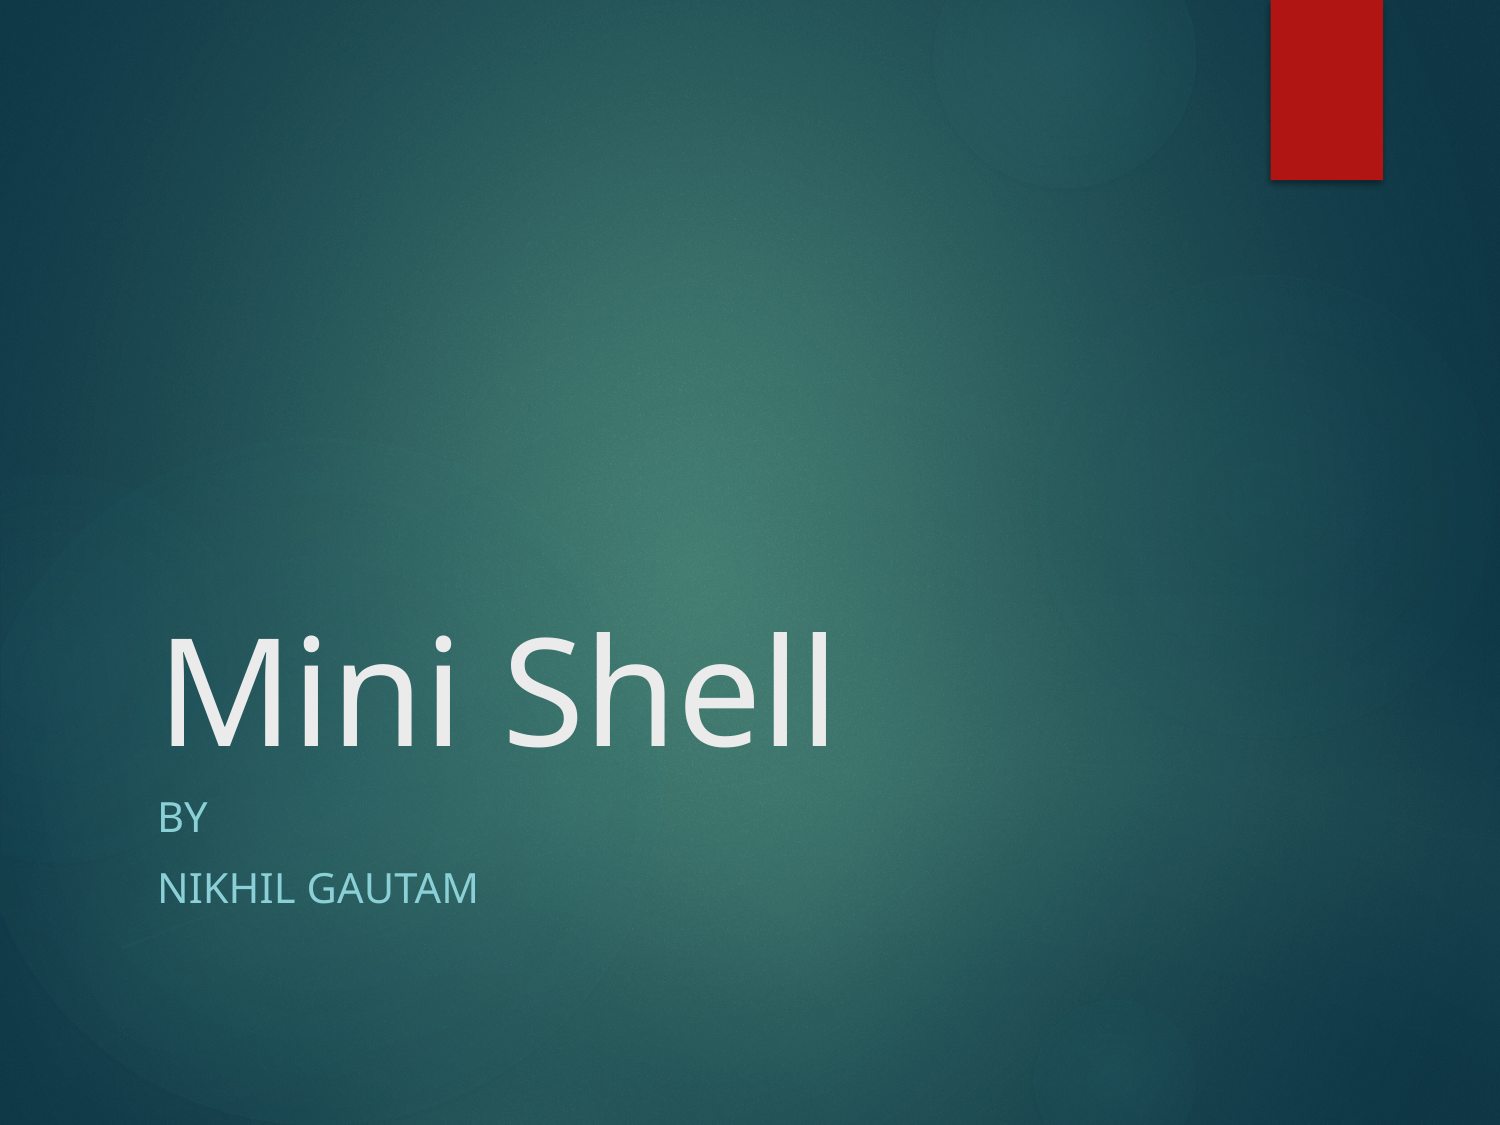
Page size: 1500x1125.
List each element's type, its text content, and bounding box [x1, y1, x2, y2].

subtitle By Nikhil Gautam [142, 783, 1229, 925]
title Mini Shell [142, 237, 1229, 783]
